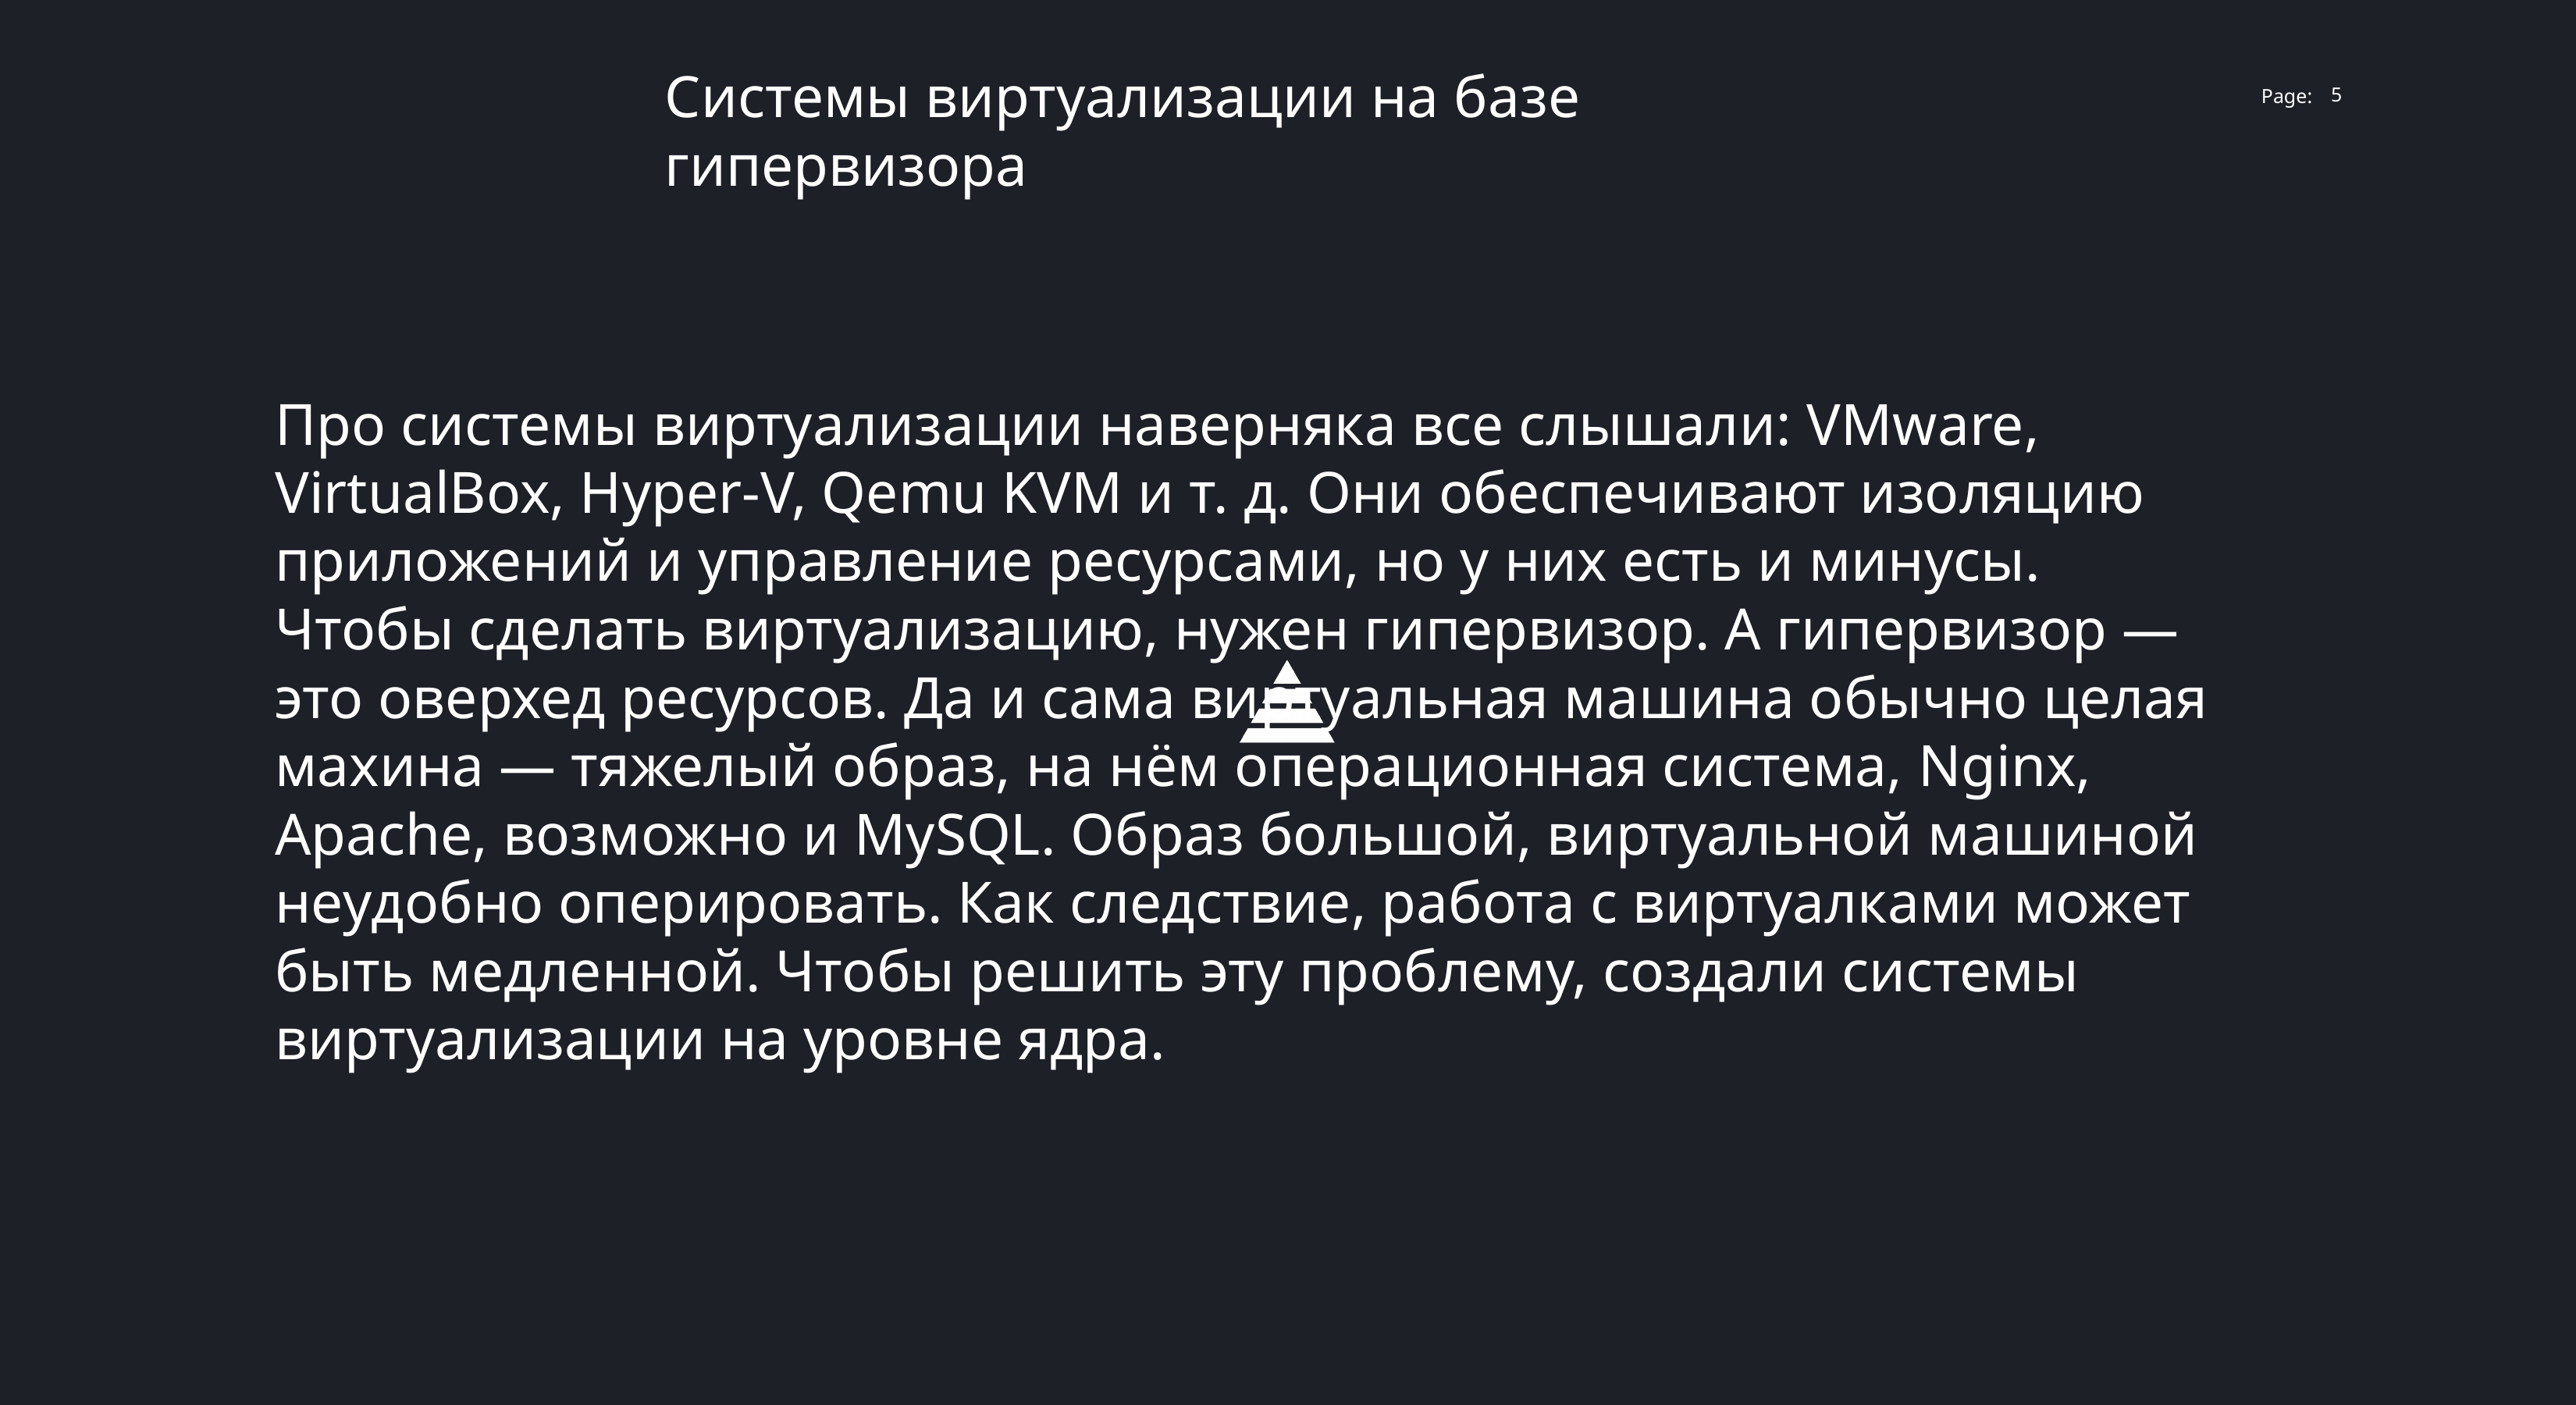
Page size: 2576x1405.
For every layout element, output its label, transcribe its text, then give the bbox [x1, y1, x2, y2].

slide_number 5 [2316, 77, 2349, 113]
text_box Про системы виртуализации наверняка все слышали: VMware, VirtualBox, Hyper-V, Qemu KVM и т. д. Они обеспечивают изоляцию приложений и управление ресурсами, но у них есть и минусы. Чтобы сделать виртуализацию, нужен гипервизор. А гипервизор — это оверхед ресурсов. Да и сама виртуальная машина обычно целая махина — тяжелый образ, на нём операционная система, Nginx, Apache, возможно и MySQL. Образ большой, виртуальной машиной неудобно оперировать. Как следствие, работа с виртуалками может быть медленной. Чтобы решить эту проблему, создали системы виртуализации на уровне ядра. [263, 382, 2227, 1077]
text_box Системы виртуализации на базе гипервизора [653, 55, 1806, 204]
picture [1229, 643, 1347, 762]
